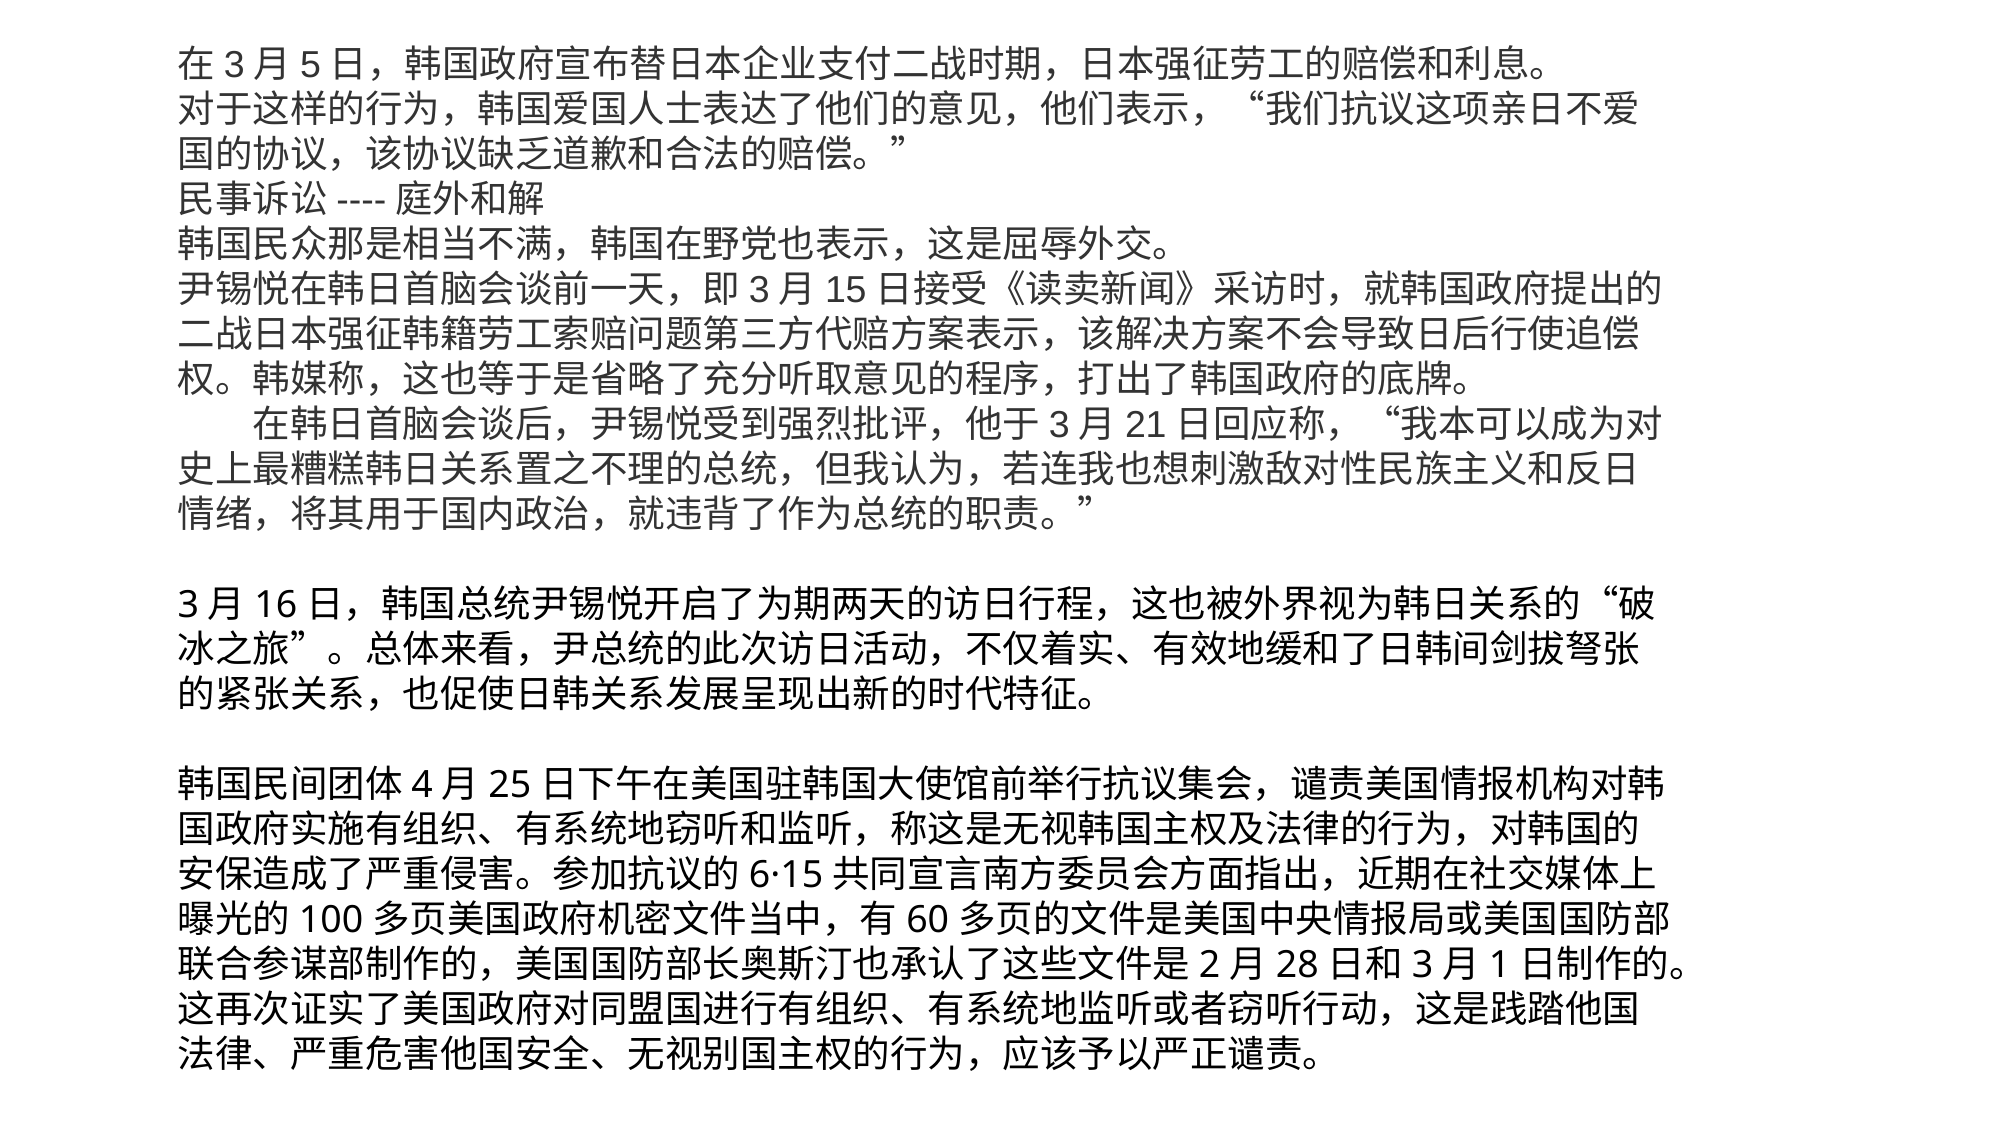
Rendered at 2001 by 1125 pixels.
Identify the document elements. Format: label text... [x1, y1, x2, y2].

text_box 在3月5日，韩国政府宣布替日本企业支付二战时期，日本强征劳工的赔偿和利息。 对于这样的行为，韩国爱国人士表达了他们的意见，他们表示，“我们抗议这项亲日不爱国的协议，该协议缺乏道歉和合法的赔偿。” 民事诉讼----庭外和解 韩国民众那是相当不满，韩国在野党也表示，这是屈辱外交。 尹锡悦在韩日首脑会谈前一天，即3月15日接受《读卖新闻》采访时，就韩国政府提出的二战日本强征韩籍劳工索赔问题第三方代赔方案表示，该解决方案不会导致日后行使追偿权。韩媒称，这也等于是省略了充分听取意见的程序，打出了韩国政府的底牌。 在韩日首脑会谈后，尹锡悦受到强烈批评，他于3月21日回应称，“我本可以成为对史上最糟糕韩日关系置之不理的总统，但我认为，若连我也想刺激敌对性民族主义和反日情绪，将其用于国内政治，就违背了作为总统的职责。” 3月16日，韩国总统尹锡悦开启了为期两天的访日行程，这也被外界视为韩日关系的“破冰之旅”。总体来看，尹总统的此次访日活动，不仅着实、有效地缓和了日韩间剑拔弩张的紧张关系，也促使日韩关系发展呈现出新的时代特征。 韩国民间团体4月25日下午在美国驻韩国大使馆前举行抗议集会，谴责美国情报机构对韩国政府实施有组织、有系统地窃听和监听，称这是无视韩国主权及法律的行为，对韩国的安保造成了严重侵害。参加抗议的6·15共同宣言南方委员会方面指出，近期在社交媒体上曝光的100多页美国政府机密文件当中，有60多页的文件是美国中央情报局或美国国防部联合参谋部制作的，美国国防部长奥斯汀也承认了这些文件是2月28日和3月1日制作的。这再次证实了美国政府对同盟国进行有组织、有系统地监听或者窃听行动，这是践踏他国法律、严重危害他国安全、无视别国主权的行为，应该予以严正谴责。 [162, 32, 1691, 1083]
